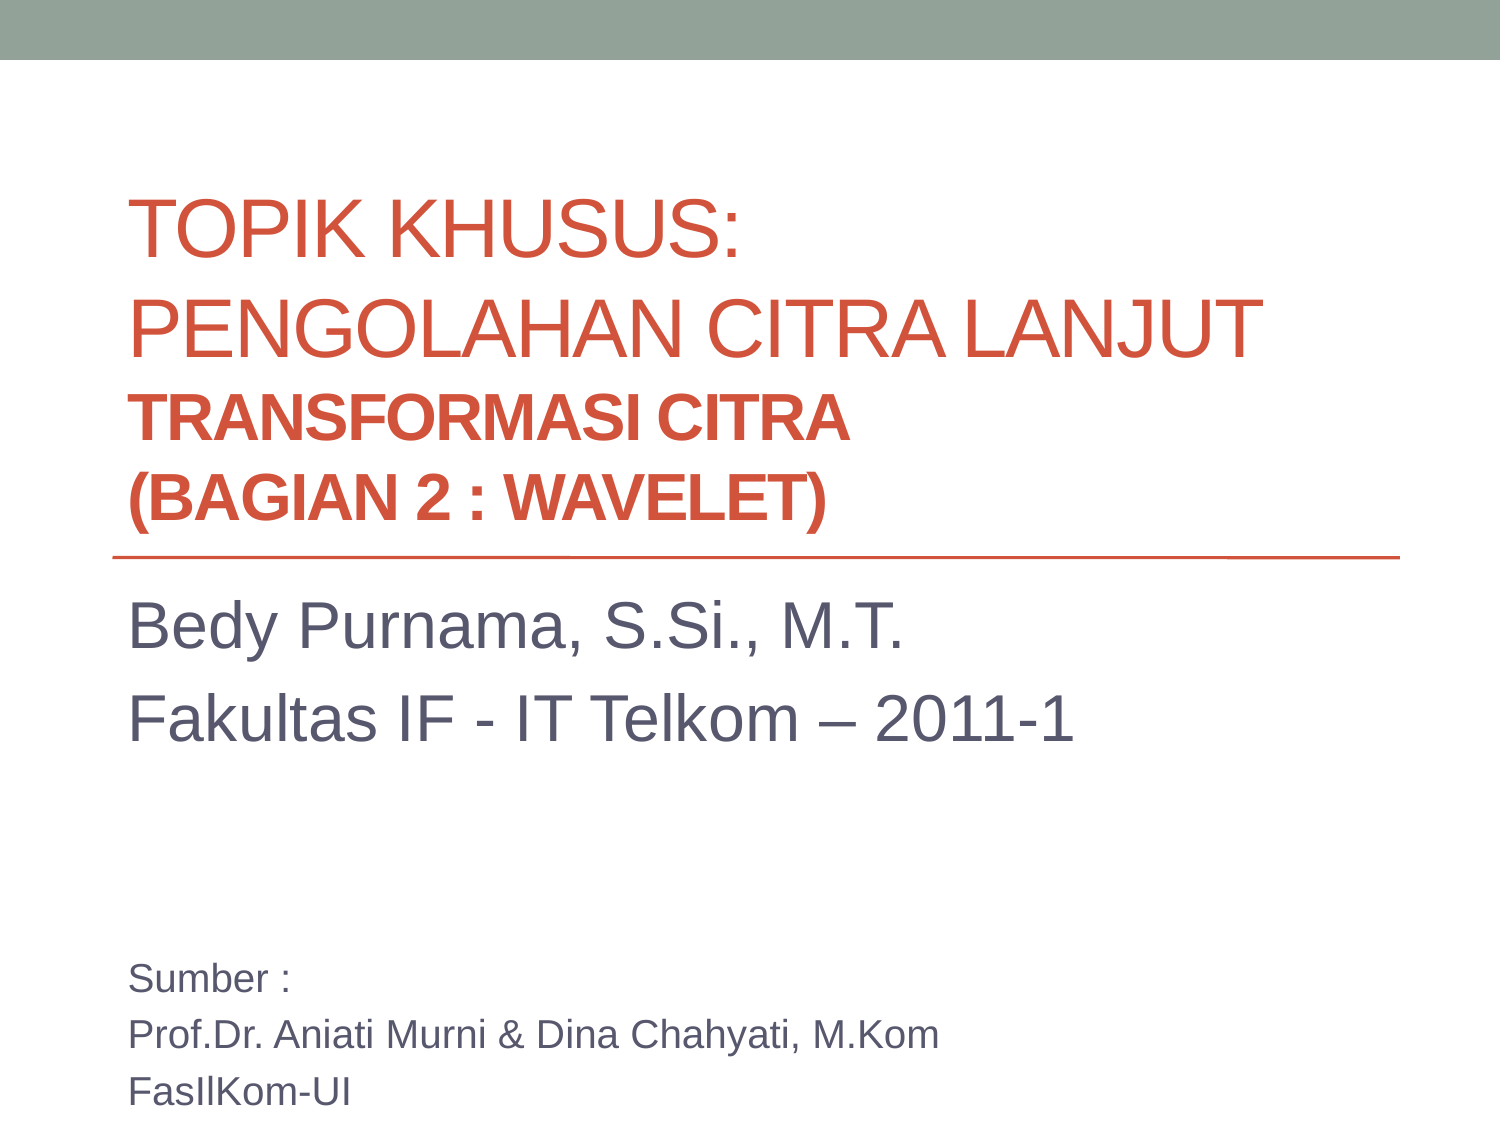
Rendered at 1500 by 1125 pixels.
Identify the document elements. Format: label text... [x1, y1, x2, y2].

title TOPIK KHUSUS: Pengolahan Citra Lanjut Transformasi Citra (Bagian 2 : Wavelet) [112, 224, 1400, 542]
subtitle Bedy Purnama, S.Si., M.T. Fakultas IF - IT Telkom – 2011-1 Sumber : Prof.Dr. Aniati Murni & Dina Chahyati, M.Kom FasIlKom-UI [112, 575, 1163, 1125]
